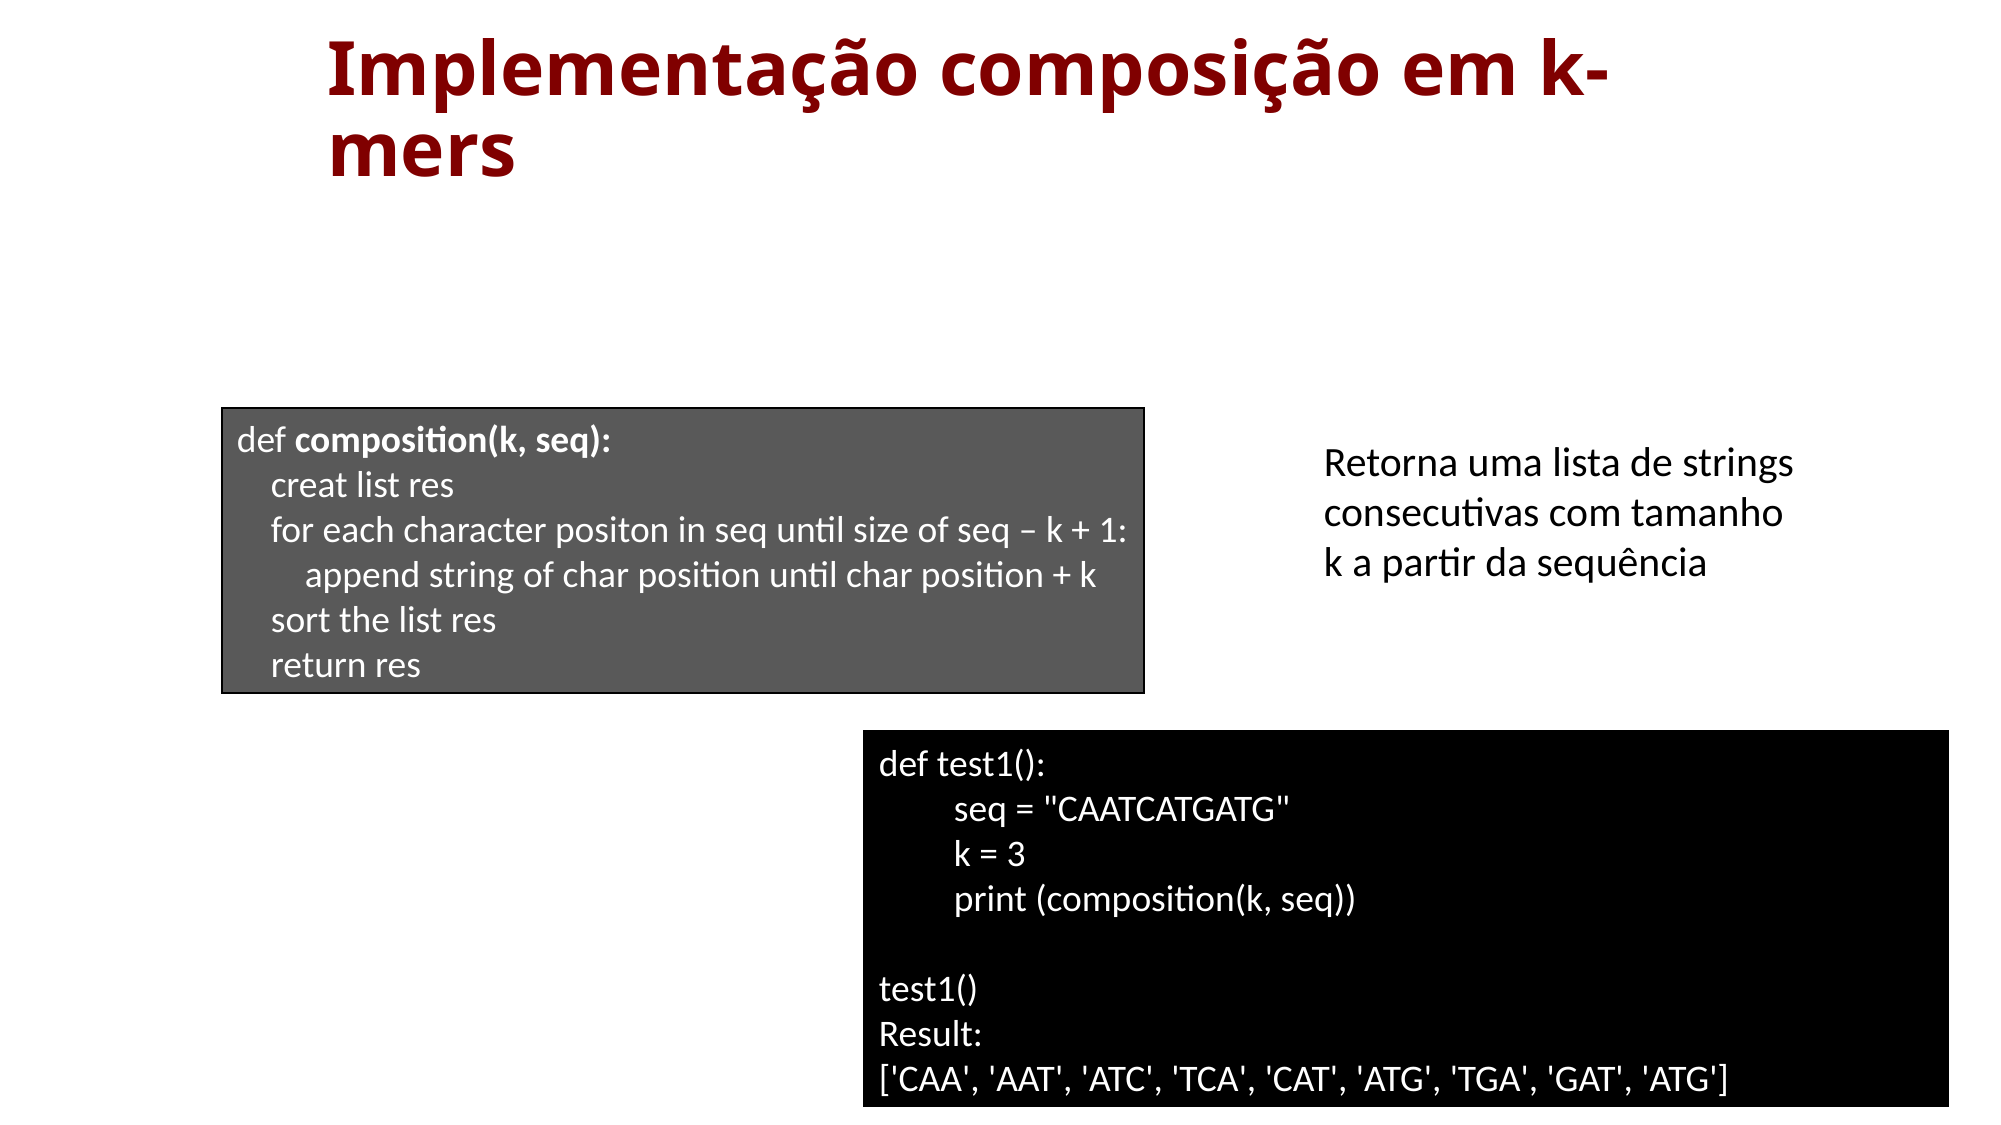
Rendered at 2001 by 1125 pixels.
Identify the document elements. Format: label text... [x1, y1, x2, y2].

title Implementação composição em k-mers [312, 18, 1663, 206]
text_box def test1(): seq = "CAATCATGATG" k = 3 print (composition(k, seq)) test1() Result: ['CAA', 'AAT', 'ATC', 'TCA', 'CAT', 'ATG', 'TGA', 'GAT', 'ATG'] [863, 730, 1949, 1107]
text_box def composition(k, seq): creat list res for each character positon in seq until size of seq – k + 1: append string of char position until char position + k sort the list res return res [221, 407, 1145, 694]
text_box Retorna uma lista de strings consecutivas com tamanho k a partir da sequência [1309, 427, 1824, 593]
